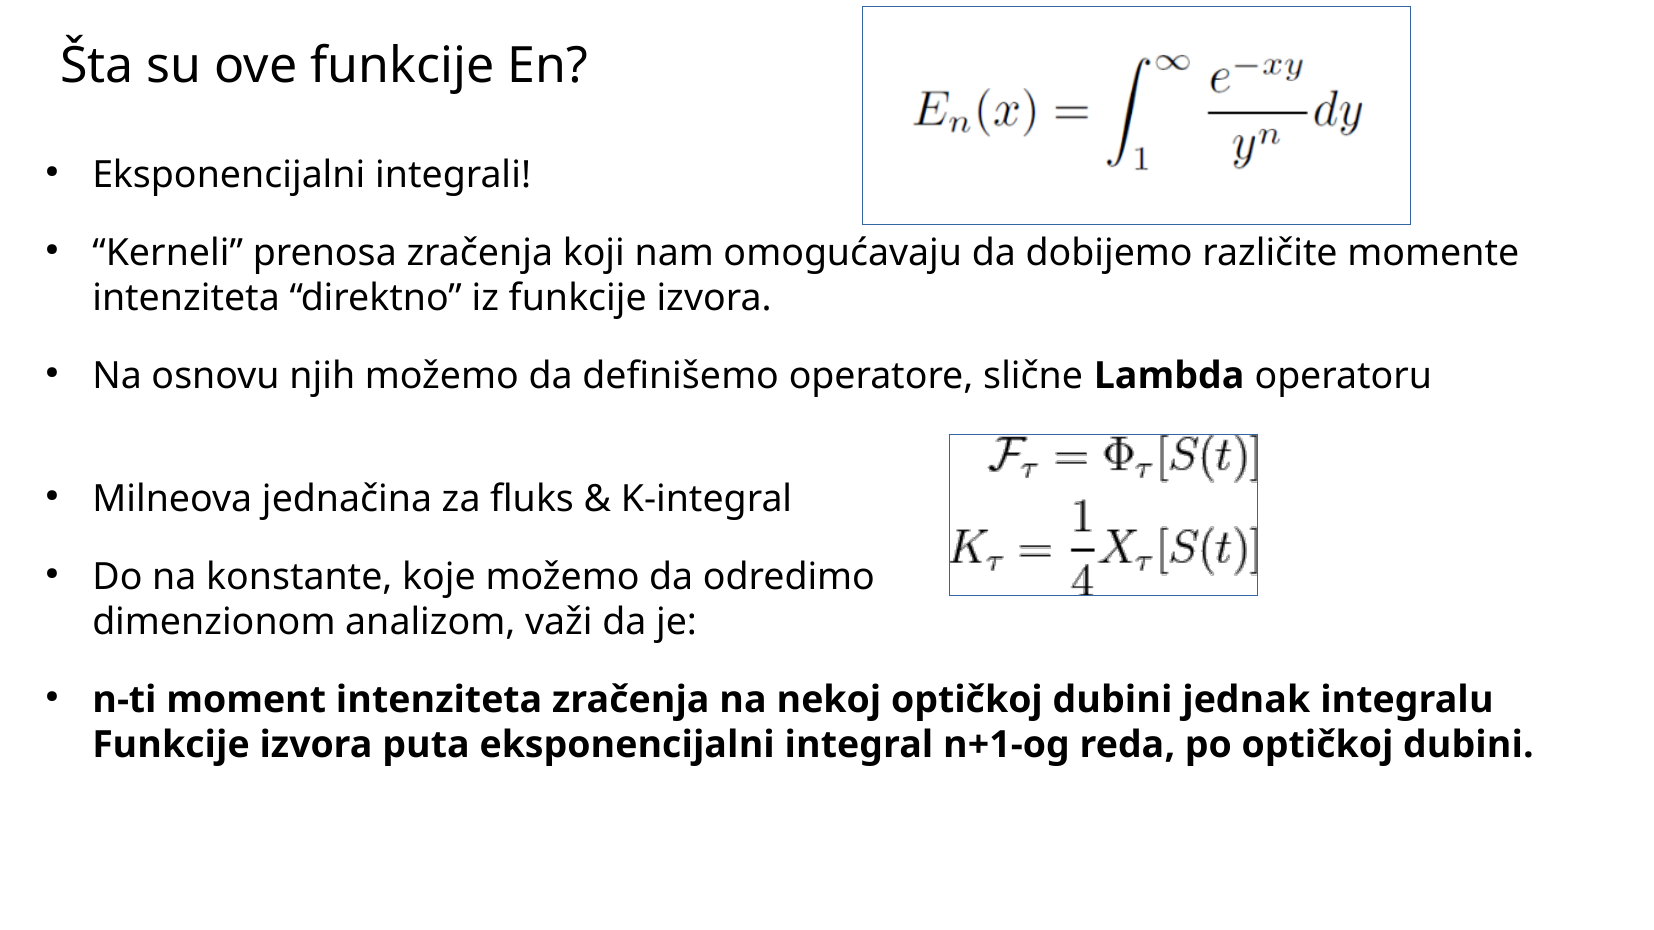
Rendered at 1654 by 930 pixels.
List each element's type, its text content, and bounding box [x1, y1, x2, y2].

list Eksponencijalni integrali! “Kerneli” prenosa zračenja koji nam omogućavaju da dobijemo različite momente intenziteta “direktno” iz funkcije izvora. Na osnovu njih možemo da definišemo operatore, slične Lambda operatoru Milneova jednačina za fluks & K-integral Do na konstante, koje možemo da odredimo dimenzionom analizom, važi da je: n-ti moment intenziteta zračenja na nekoj optičkoj dubini jednak integralu Funkcije izvora puta eksponencijalni integral n+1-og reda, po optičkoj dubini. [45, 149, 1635, 880]
picture [949, 433, 1258, 596]
title Šta su ove funkcije En? [59, 0, 1648, 141]
picture [861, 6, 1412, 226]
